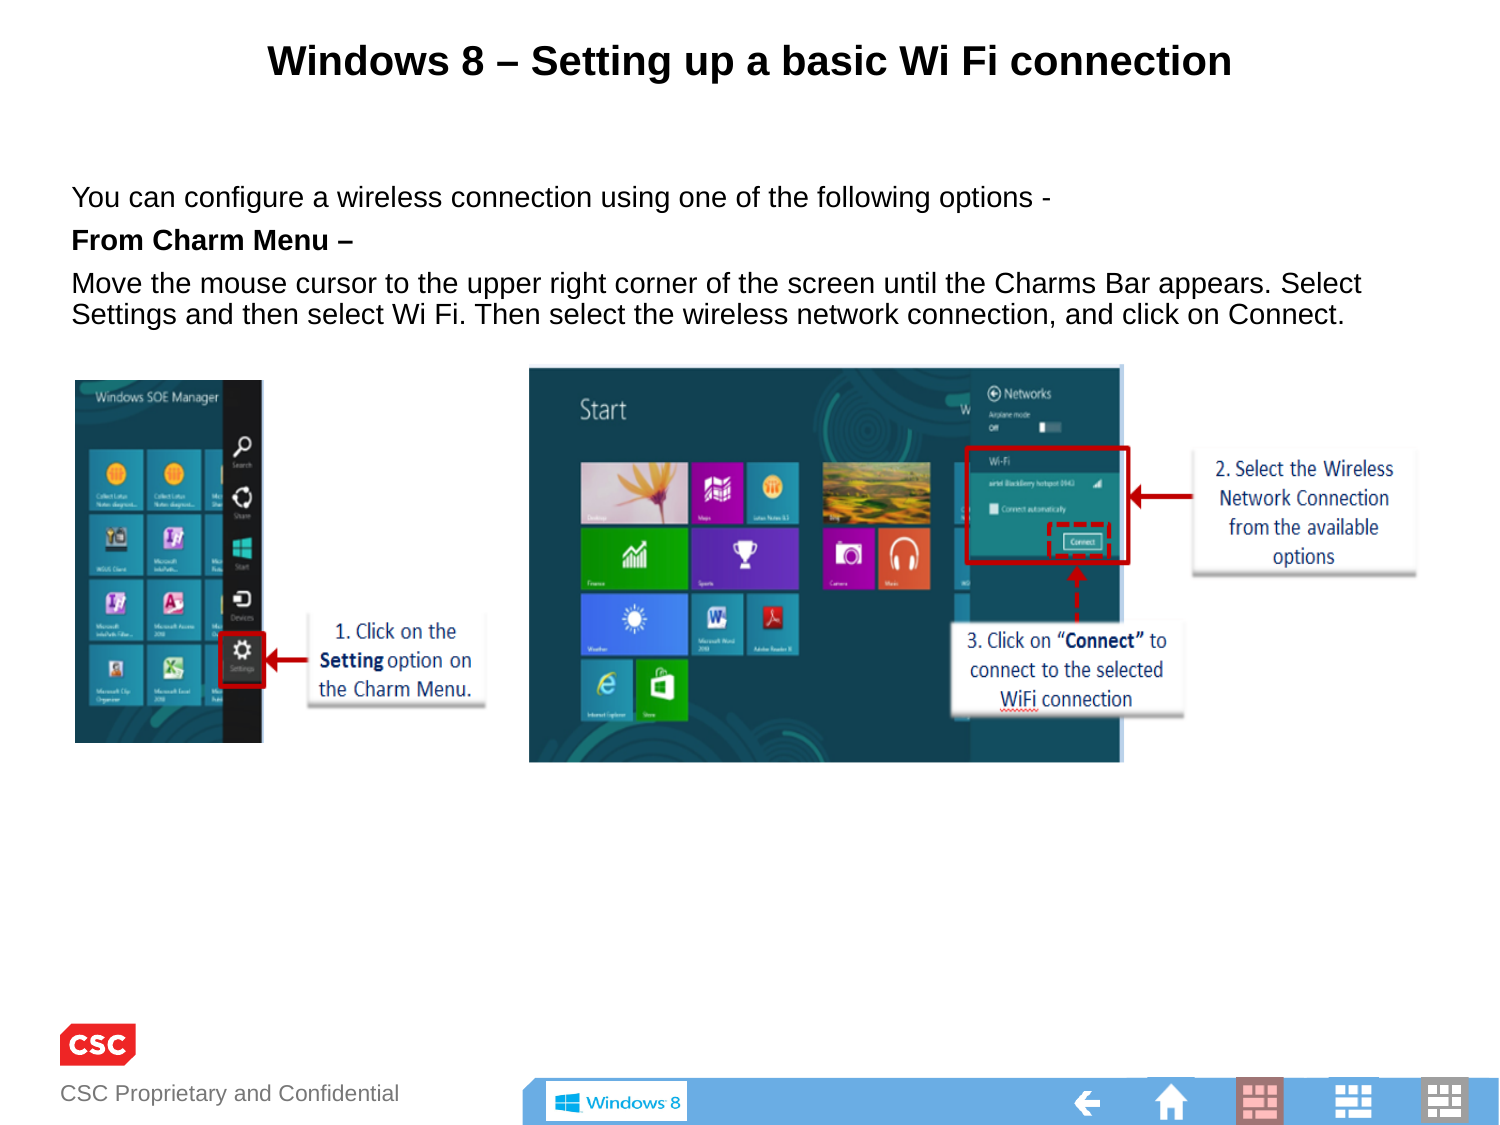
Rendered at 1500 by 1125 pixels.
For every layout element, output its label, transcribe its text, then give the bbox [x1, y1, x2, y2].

text_box Windows 8 – Setting up a basic Wi Fi connection [0, 39, 1500, 127]
picture [546, 1081, 687, 1121]
picture [1147, 1077, 1195, 1125]
picture [1328, 1077, 1379, 1125]
picture [1068, 1081, 1105, 1125]
text_box You can configure a wireless connection using one of the following options - From Charm Menu – Move the mouse cursor to the upper right corner of the screen until the Charms Bar appears. Select Settings and then select Wi Fi. Then select the wireless network connection, and click on Connect. [56, 174, 1444, 999]
picture [74, 380, 501, 744]
picture [512, 349, 1444, 774]
